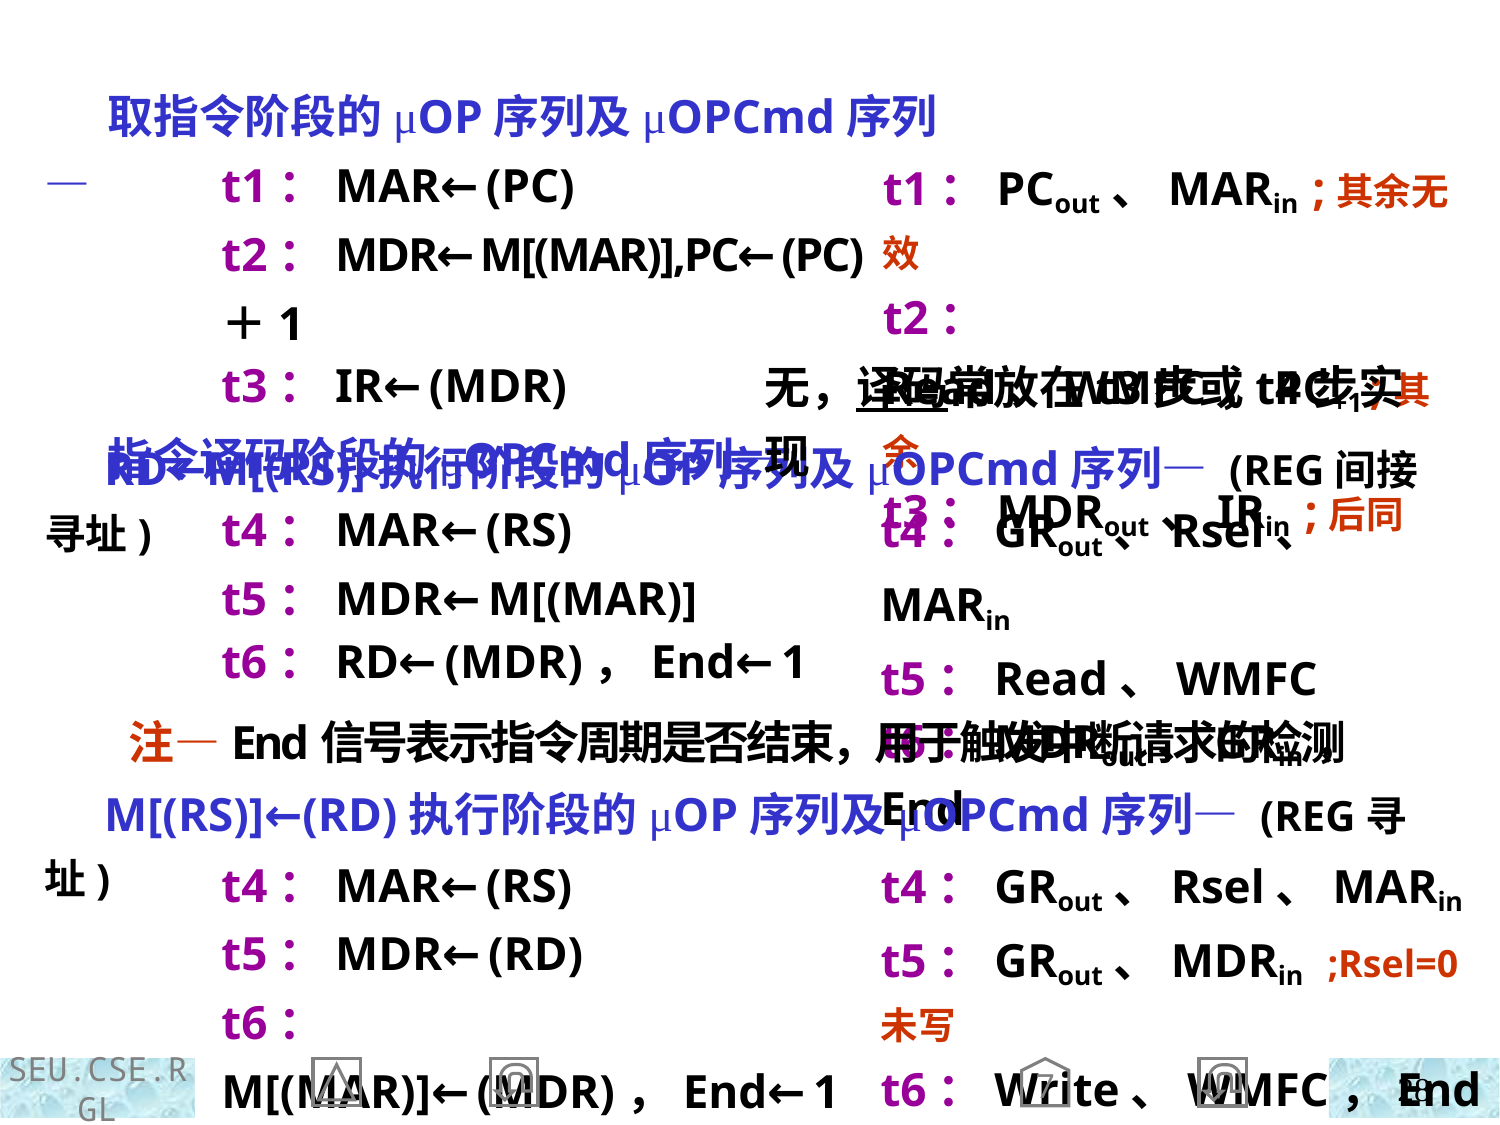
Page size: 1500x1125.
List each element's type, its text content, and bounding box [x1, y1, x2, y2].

text_box t1：MAR←(PC) t2：MDR←M[(MAR)],PC←(PC)＋1 t3：IR←(MDR) [206, 135, 880, 418]
text_box t4：GRout、Rsel、MARin t5：GRout、MDRin ;Rsel=0未写 t6：Write、WMFC，End [865, 835, 1500, 1124]
text_box M[(RS)]←(RD)执行阶段的μOP序列及μOPCmd序列— (REG寻址) [29, 764, 1471, 911]
text_box t4：MAR←(RS) t5：MDR←(RD) t6：M[(MAR)]←(MDR)，End←1 [206, 835, 880, 1125]
text_box [1198, 1058, 1247, 1107]
text_box t1：PCout、MARin ;其余无效 t2：Read、WMFC，PC+1 ;其余 t3：MDRout、IRin ;后同 [868, 137, 1471, 418]
text_box 注—End信号表示指令周期是否结束，用于触发中断请求的检测 [29, 692, 1471, 764]
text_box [0, 1058, 195, 1118]
text_box 7 [1021, 1058, 1069, 1106]
text_box t4：MAR←(RS) t5：MDR←M[(MAR)] t6：RD←(MDR)，End←1 [206, 479, 865, 692]
text_box 无，译码常放在t3步或t4步实现 [749, 338, 1436, 491]
text_box [490, 1058, 538, 1106]
text_box 取指令阶段的μOP序列及μOPCmd序列— 指令译码阶段的μOPCmd序列— [29, 66, 987, 418]
text_box RD←M[(RS)]执行阶段的μOP序列及μOPCmd序列— (REG间接寻址) [29, 418, 749, 565]
text_box t4：GRout、Rsel、MARin t5：Read、WMFC t6：MDRout、GRin，End [865, 479, 1376, 692]
text_box [313, 1058, 361, 1106]
text_box RD←M[(RS)]执行阶段的μOP序列及μOPCmd序列— (REG间接寻址) [1376, 418, 1471, 565]
